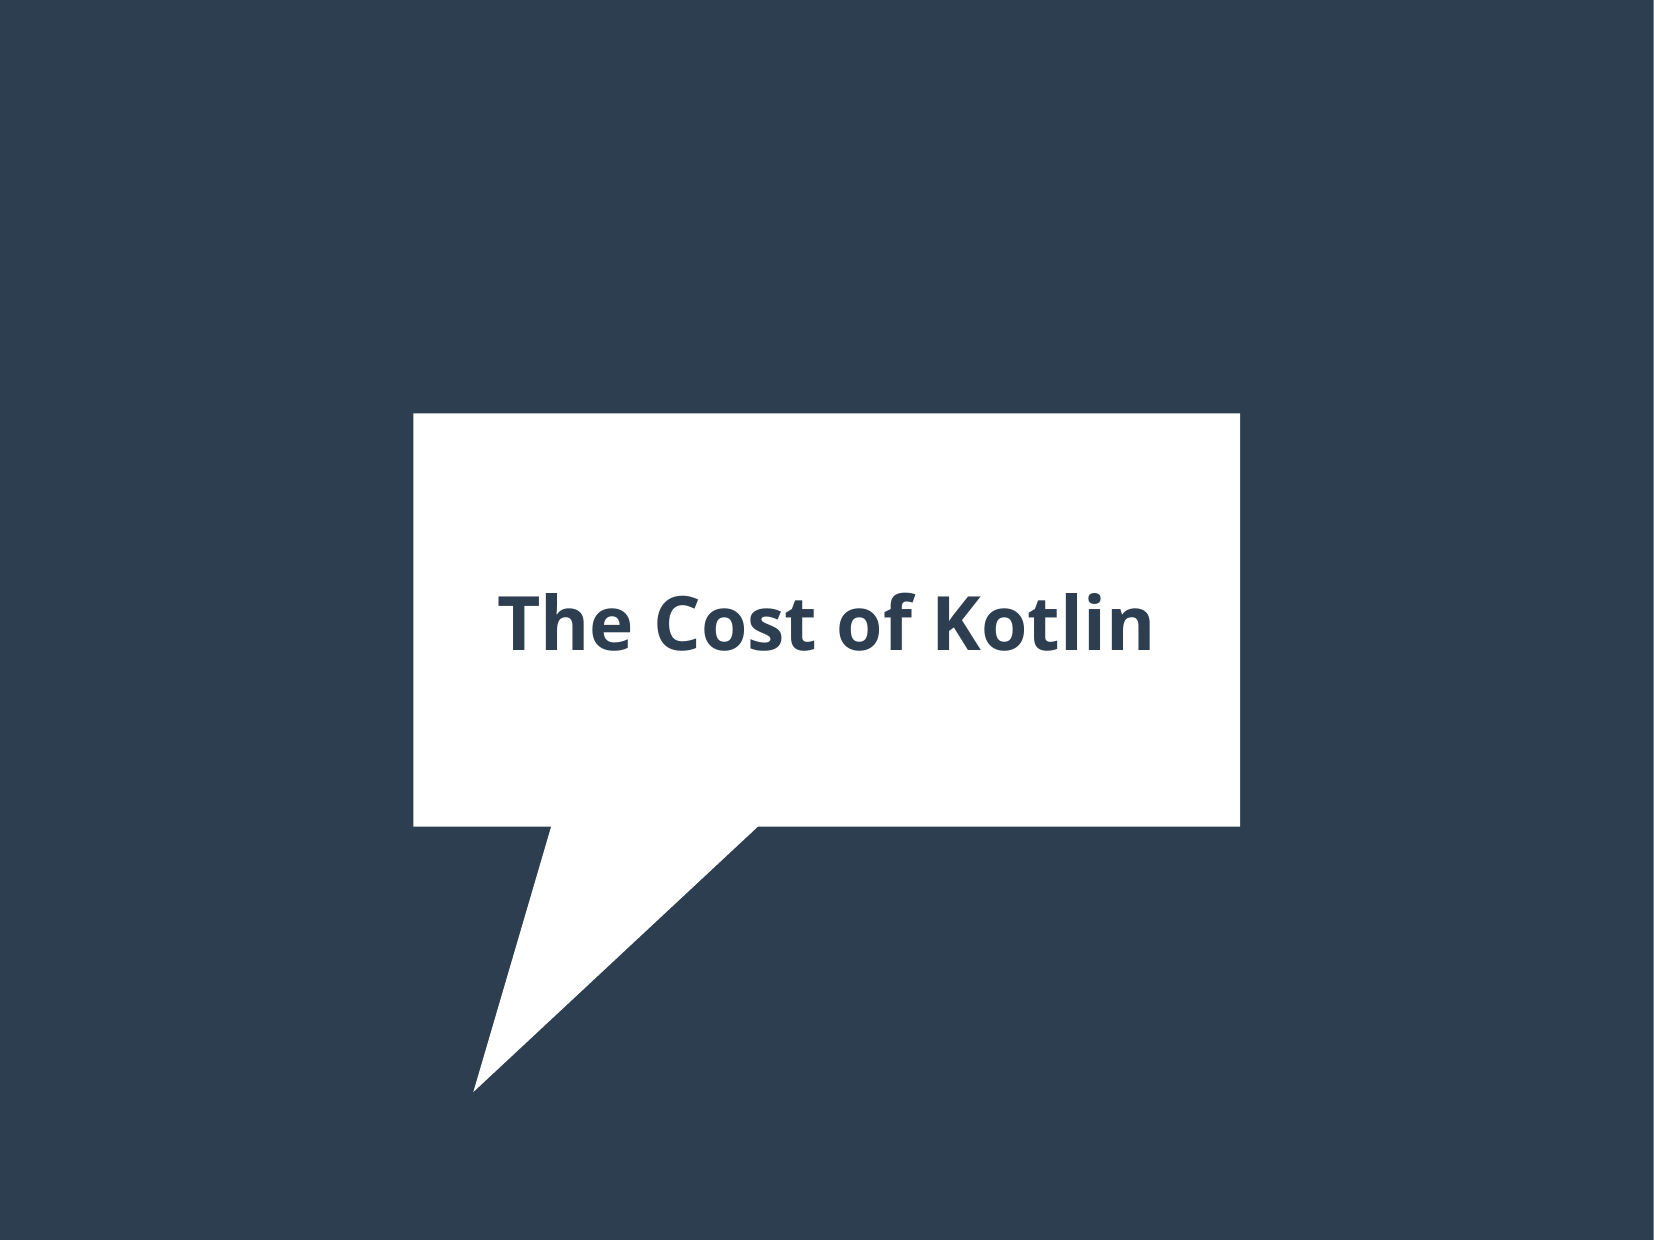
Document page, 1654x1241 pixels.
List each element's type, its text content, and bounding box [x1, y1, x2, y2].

text_box The Cost of Kotlin [442, 442, 1211, 798]
